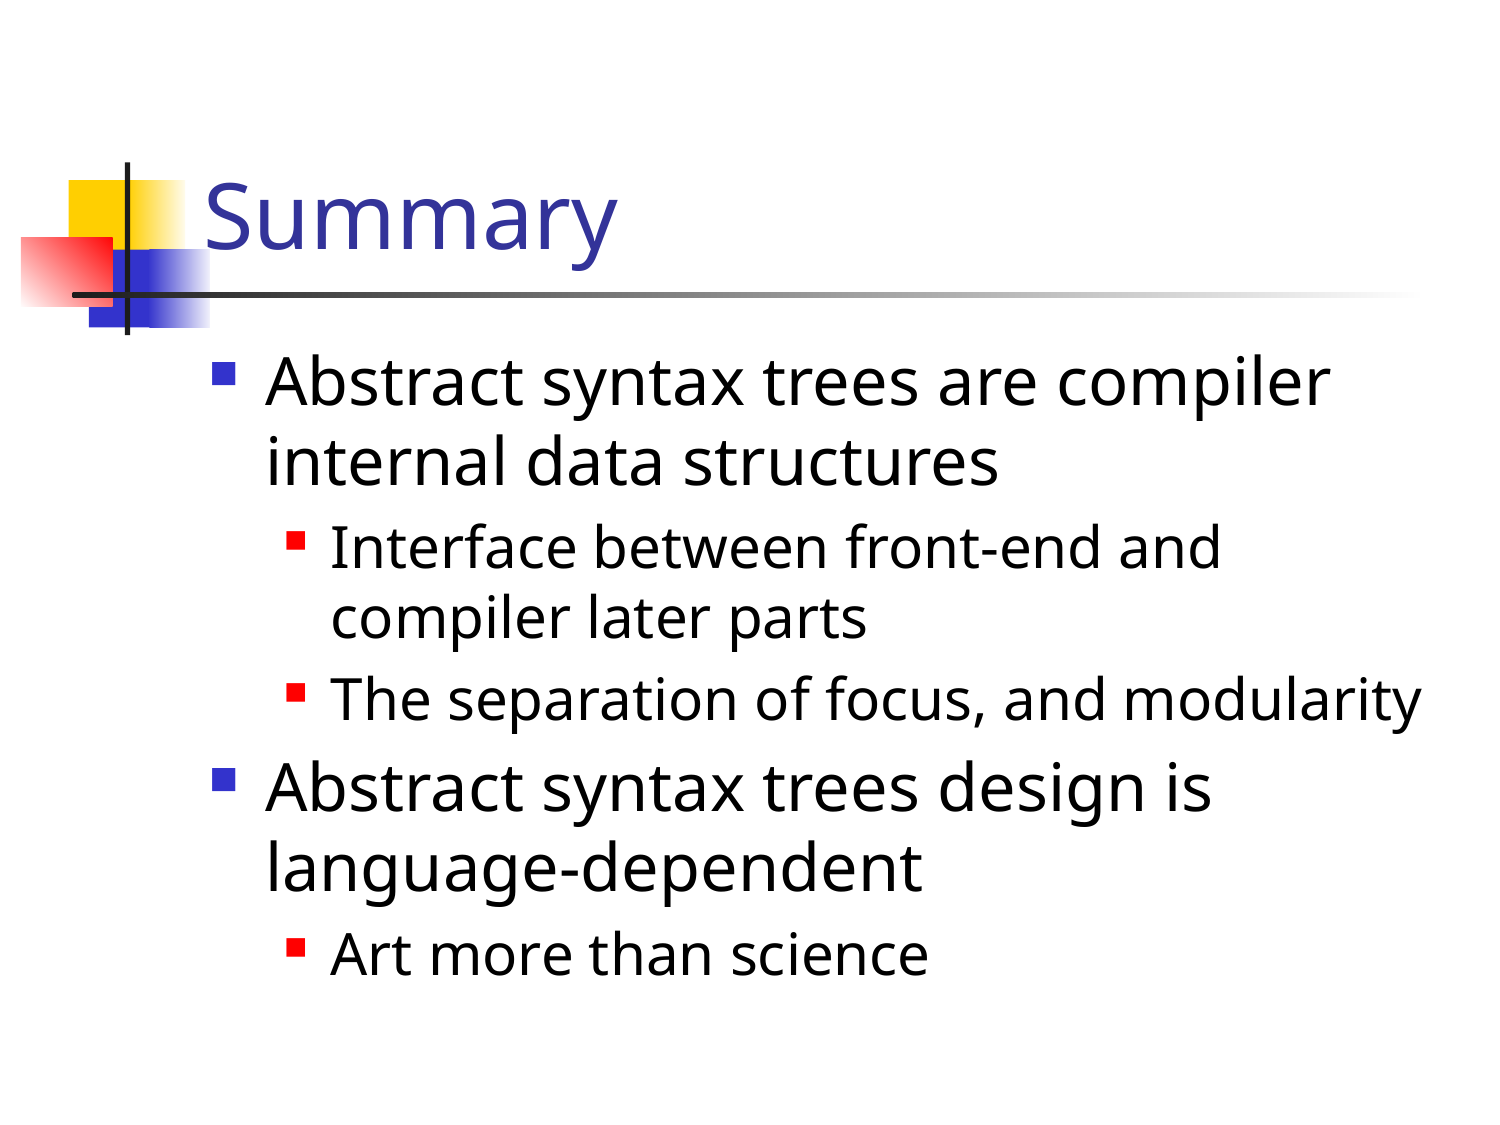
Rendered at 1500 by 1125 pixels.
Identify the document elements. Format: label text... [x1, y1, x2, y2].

list Abstract syntax trees are compiler internal data structures Interface between front-end and compiler later parts The separation of focus, and modularity Abstract syntax trees design is language-dependent Art more than science [193, 331, 1469, 1006]
title Summary [188, 35, 1468, 275]
